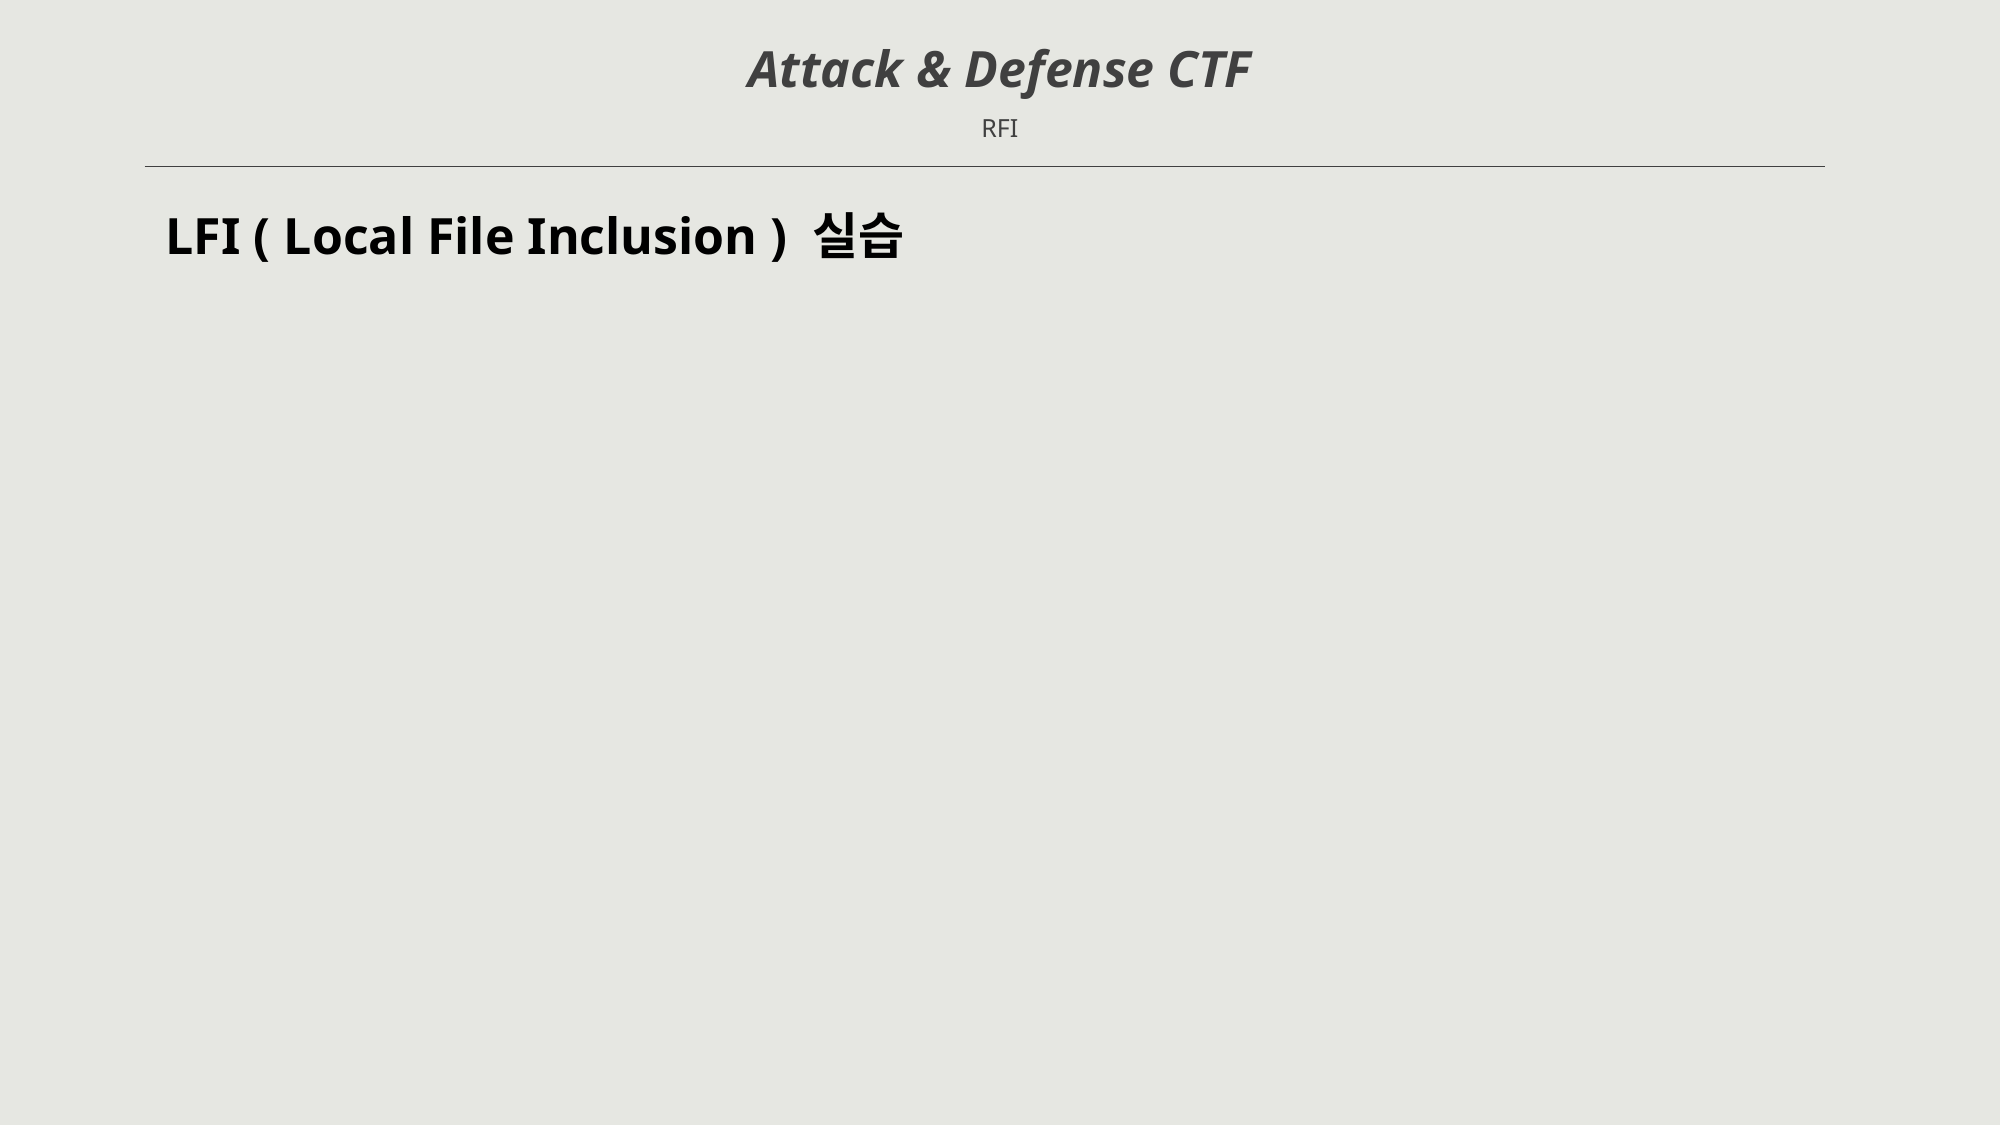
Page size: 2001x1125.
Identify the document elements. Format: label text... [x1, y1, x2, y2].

text_box LFI ( Local File Inclusion ) 실습 [151, 197, 920, 273]
text_box Attack & Defense CTF RFI [527, 0, 1473, 150]
